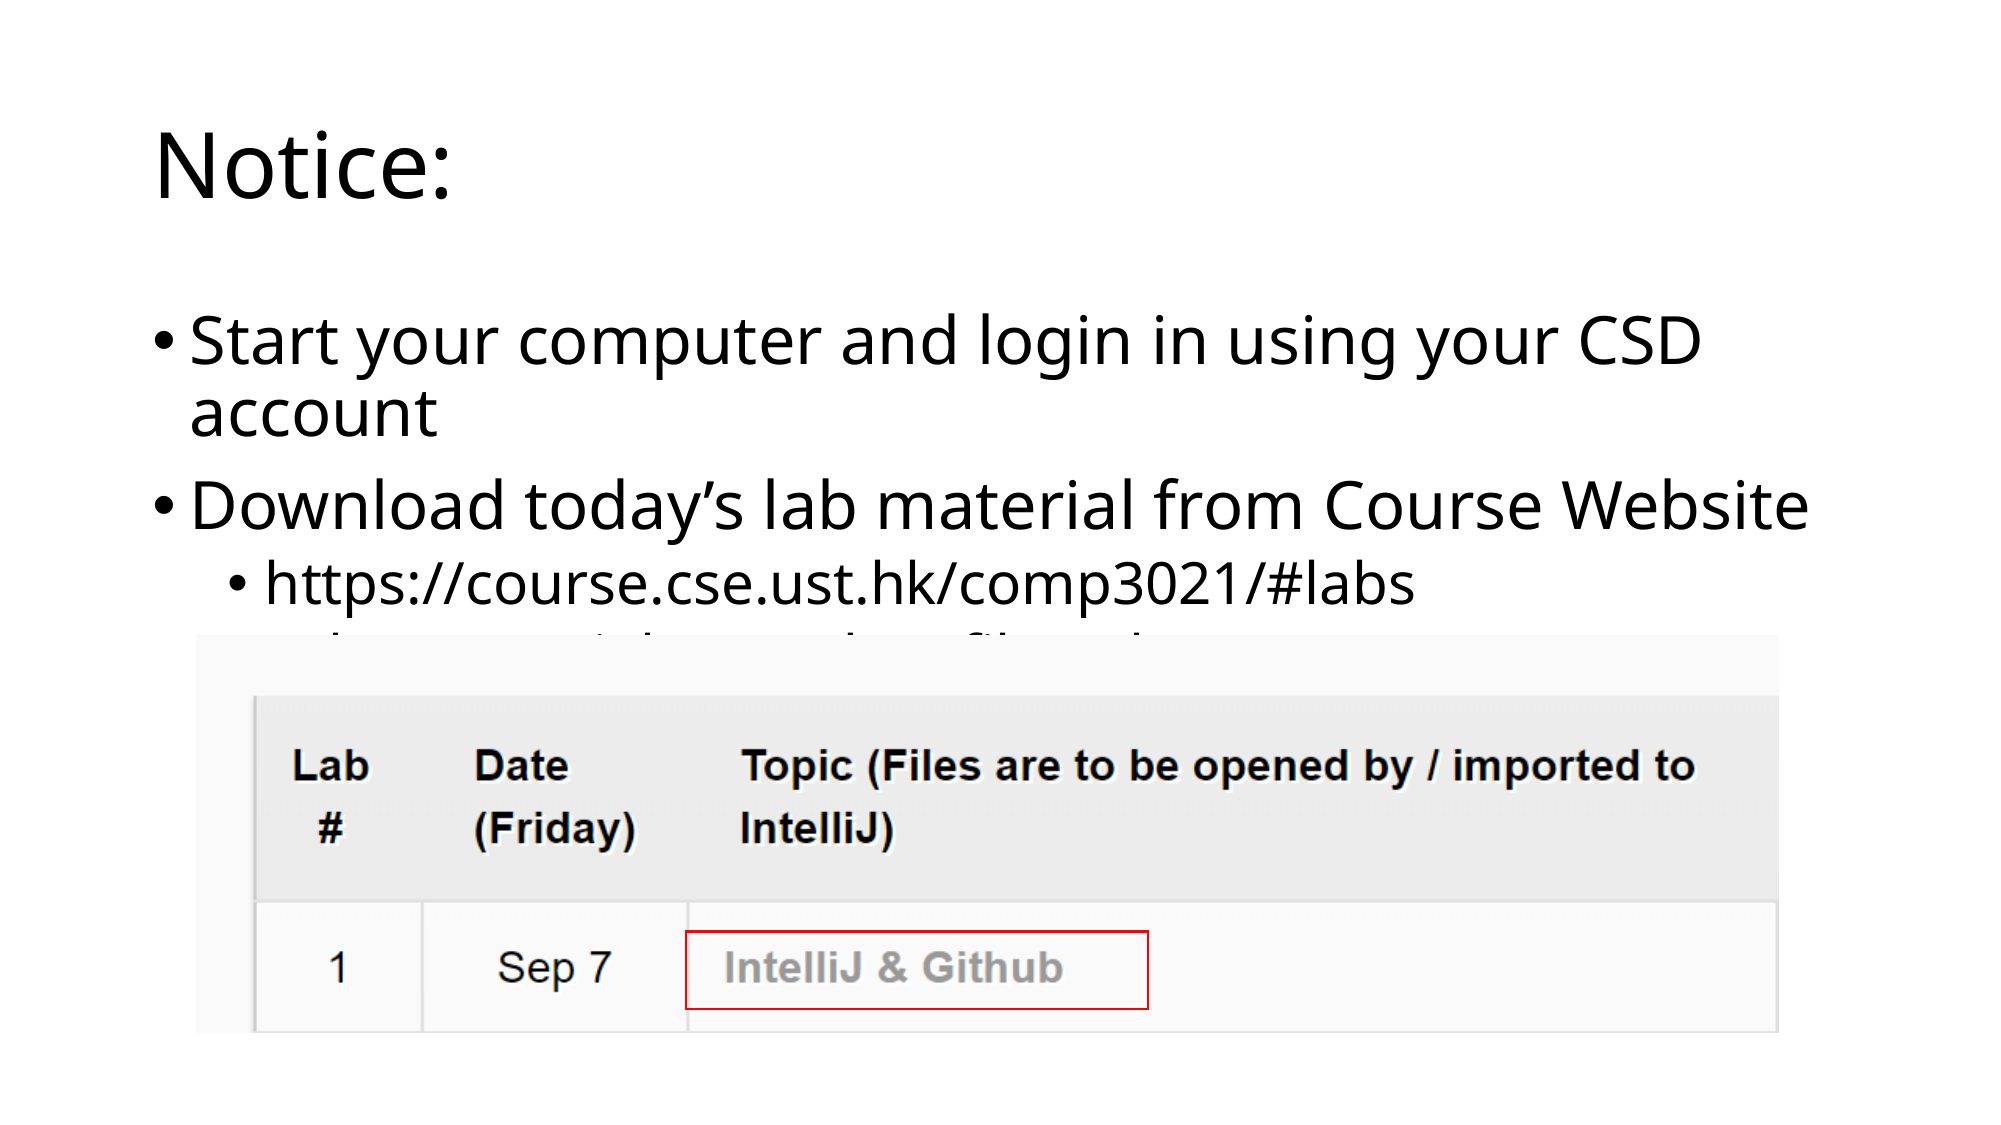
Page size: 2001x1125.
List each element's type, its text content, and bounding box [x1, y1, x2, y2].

title Notice: [137, 59, 1863, 278]
picture [196, 635, 1779, 1033]
list Start your computer and login in using your CSD account Download today’s lab material from Course Website https://course.cse.ust.hk/comp3021/#labs Lab 1 material: a readme file only [137, 299, 1863, 1014]
